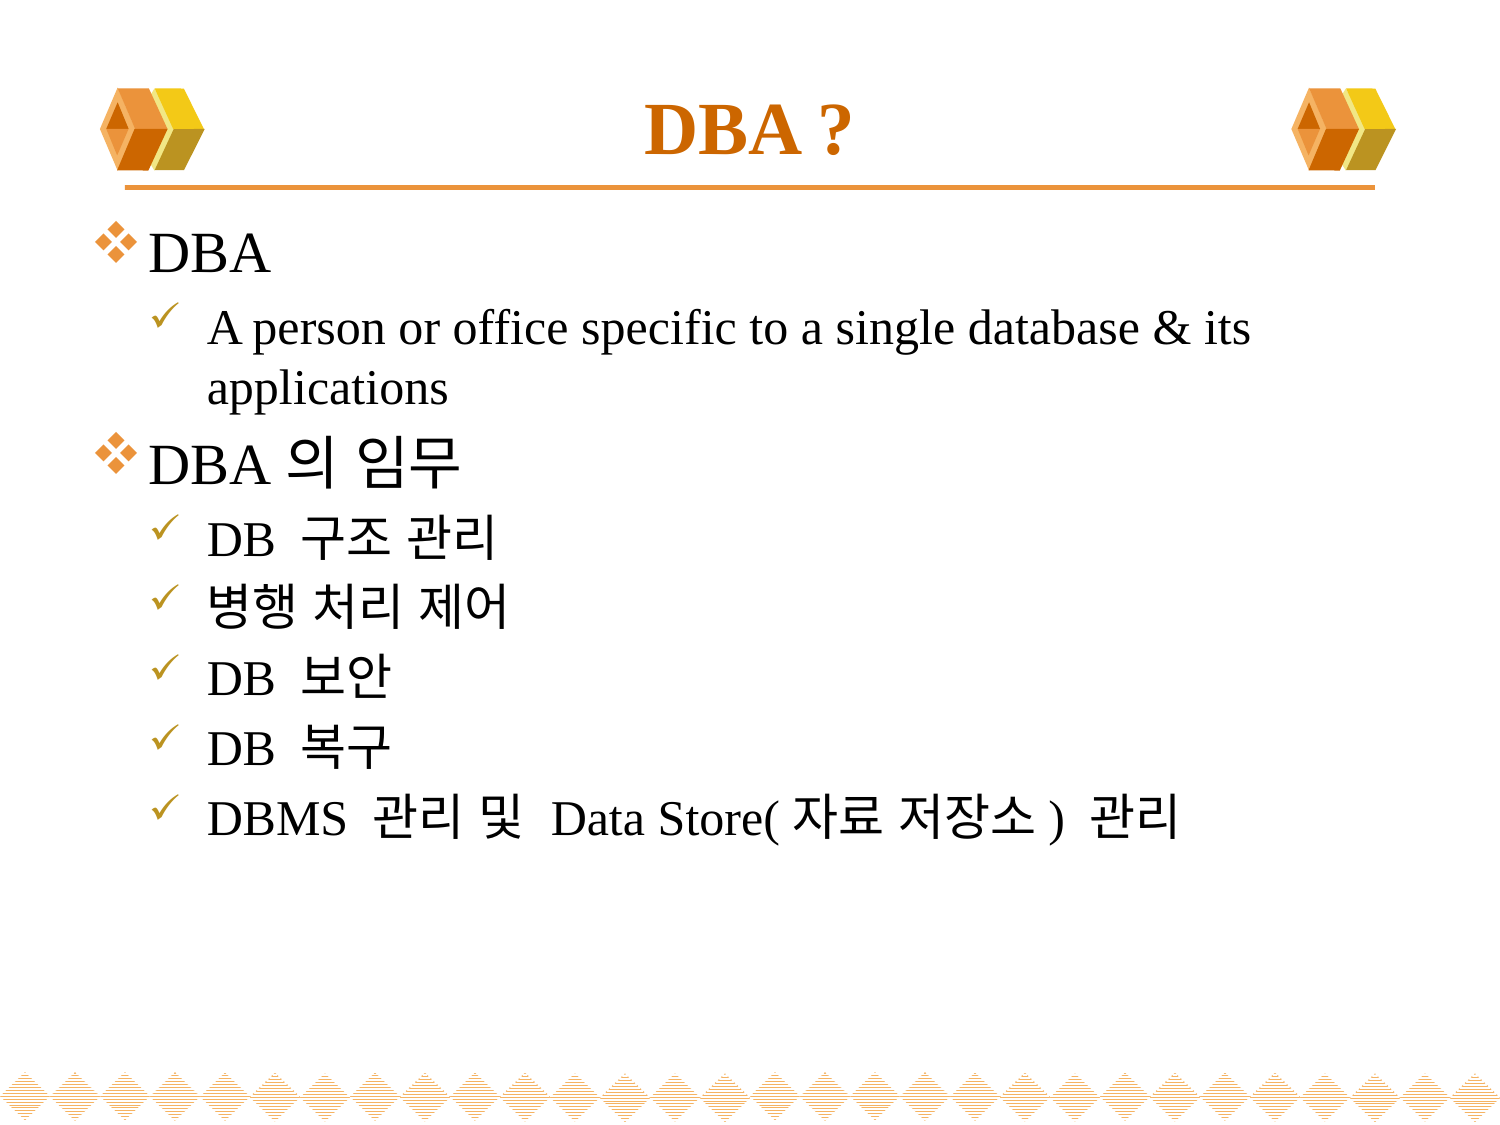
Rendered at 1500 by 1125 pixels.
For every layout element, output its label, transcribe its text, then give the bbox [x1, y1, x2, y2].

title DBA ? [75, 67, 1425, 182]
list DBA A person or office specific to a single database & its applications DBA의 임무 DB 구조 관리 병행 처리 제어 DB 보안 DB 복구 DBMS 관리 및 Data Store(자료 저장소) 관리 [75, 202, 1425, 1004]
